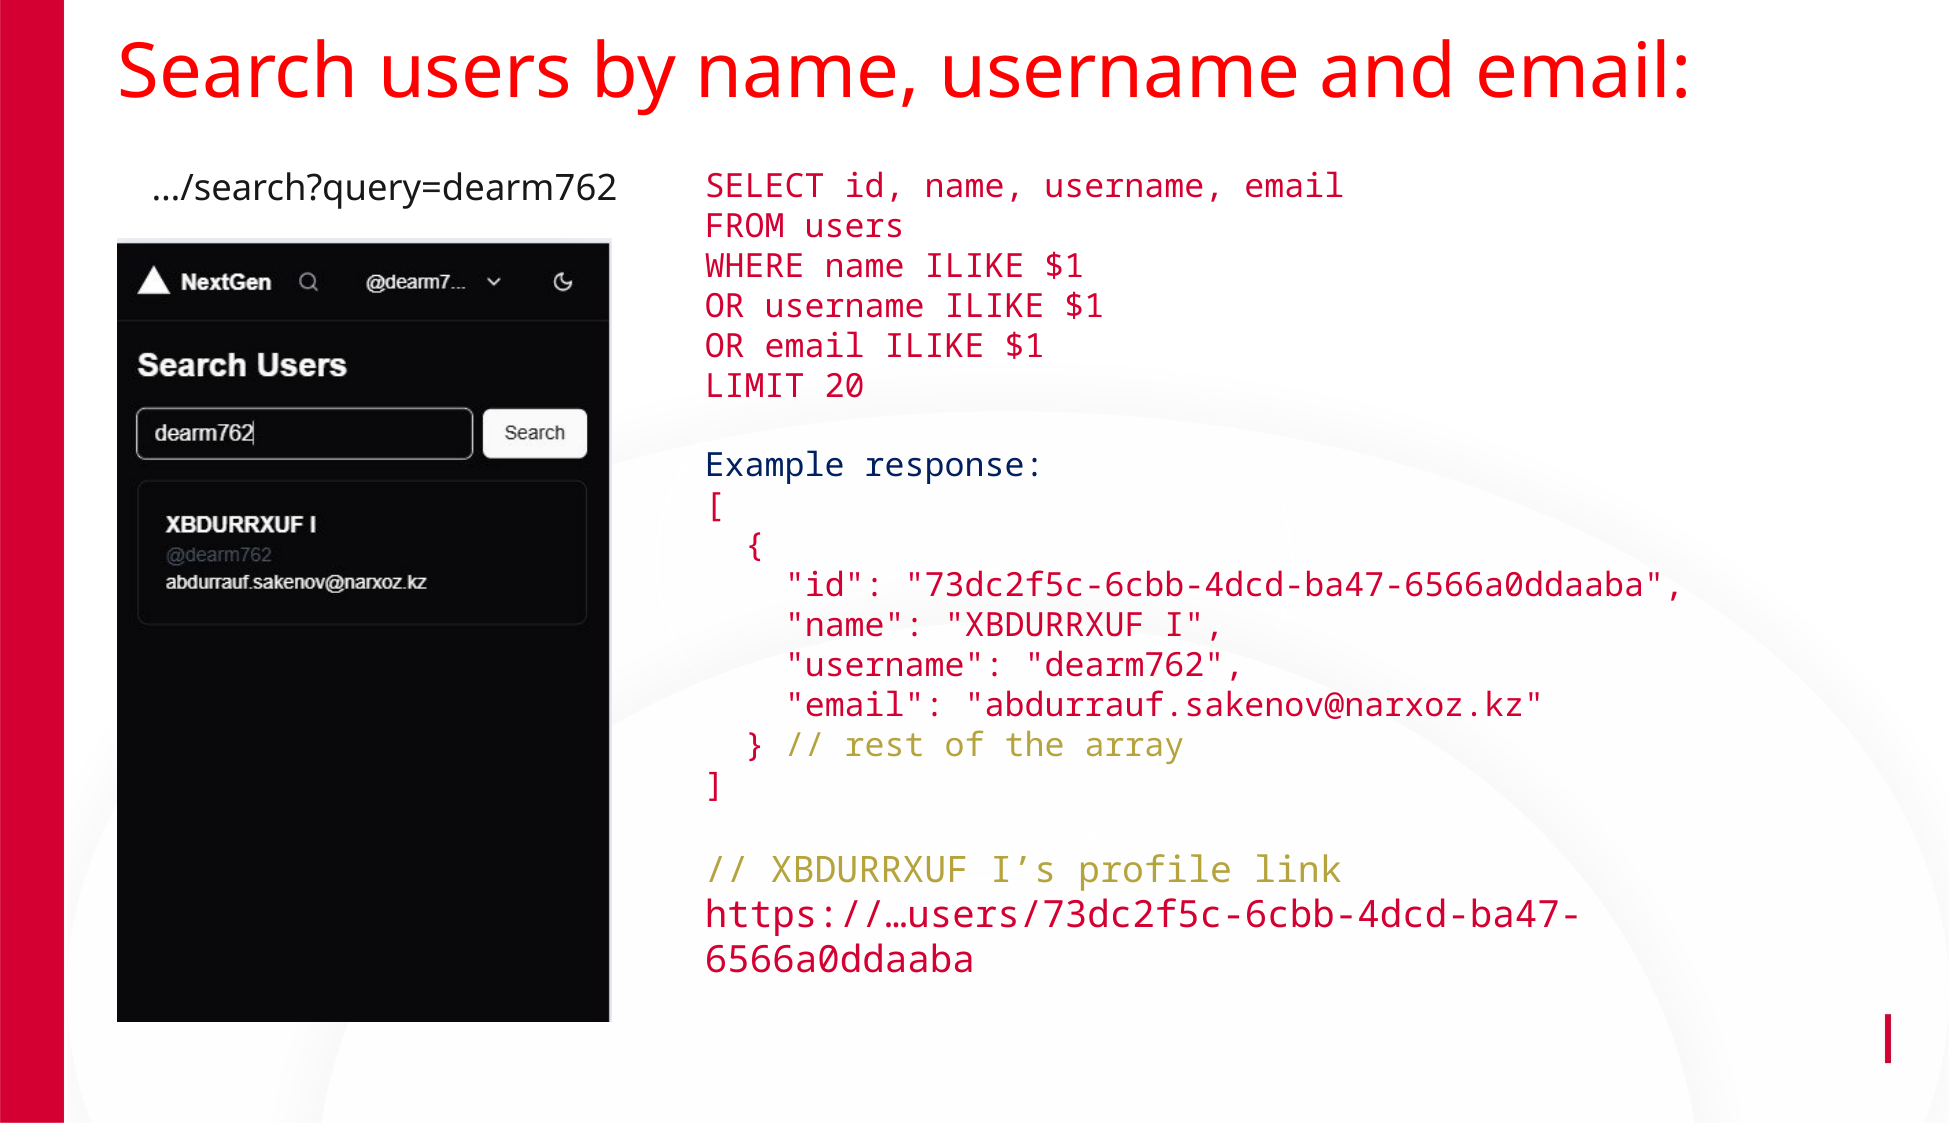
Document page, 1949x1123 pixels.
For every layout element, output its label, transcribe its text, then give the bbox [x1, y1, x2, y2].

text_box …/search?query=dearm762 [136, 156, 634, 216]
picture [0, 0, 1949, 1123]
text_box SELECT id, name, username, email FROM users WHERE name ILIKE $1 OR username ILIKE $1 OR email ILIKE $1 LIMIT 20 Example response: [ { "id": "73dc2f5c-6cbb-4dcd-ba47-6566a0ddaaba", "name": "XBDURRXUF I", "username": "dearm762", "email": "abdurrauf.sakenov@narxoz.kz" } // rest of the array ] // XBDURRXUF I’s profile link https://…users/73dc2f5c-6cbb-4dcd-ba47-6566a0ddaaba [690, 156, 1835, 988]
text_box Search users by name, username and email: [117, 17, 1403, 114]
